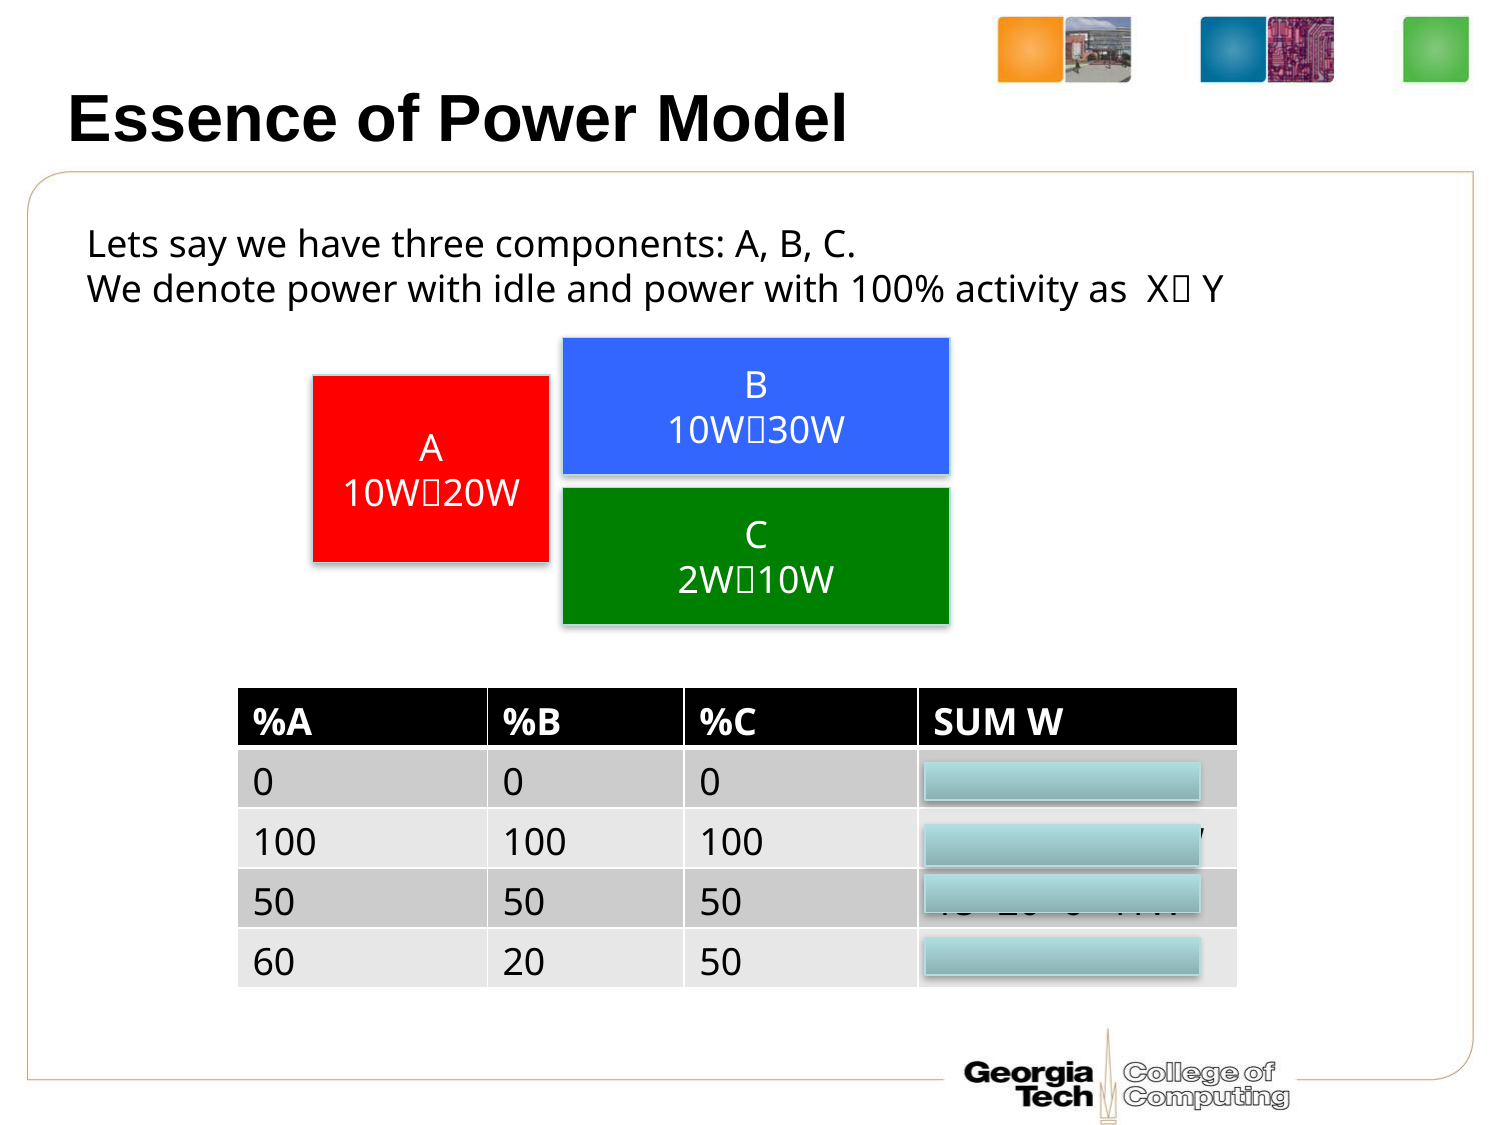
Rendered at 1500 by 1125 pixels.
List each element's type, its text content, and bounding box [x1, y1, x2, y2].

table_header %C [685, 688, 917, 745]
table_cell 15+20+6=41W [919, 869, 1237, 927]
text_box [924, 762, 1201, 801]
table_cell 100 [488, 809, 683, 867]
table_cell 100 [238, 809, 487, 867]
table_cell 50 [488, 869, 683, 927]
text_box [924, 824, 1201, 867]
text_box [924, 937, 1201, 976]
table_cell 50 [685, 929, 917, 987]
text_box Lets say we have three components: A, B, C. We denote power with idle and power with 100% activity as X Y [71, 212, 1249, 318]
table_cell 20 [488, 929, 683, 987]
picture [0, 0, 1500, 1125]
table_cell 0 [488, 750, 683, 807]
table_cell 50 [685, 869, 917, 927]
text_box C 2W10W [562, 487, 951, 626]
text_box A 10W20W [312, 374, 551, 563]
table_cell 20+30+10=60W [919, 809, 1237, 867]
table_cell 10+10+2=22W [919, 750, 1237, 807]
table_cell 50 [238, 869, 487, 927]
text_box [924, 874, 1201, 913]
table_cell 0 [685, 750, 917, 807]
title Essence of Power Model [52, 51, 1404, 177]
table_cell 0 [238, 750, 487, 807]
table_header %B [488, 688, 683, 745]
table_cell 16+14+6=36W [919, 929, 1237, 987]
table_cell 60 [238, 929, 487, 987]
table_header SUM W [919, 688, 1237, 745]
table_header %A [238, 688, 487, 745]
text_box B 10W30W [562, 337, 951, 476]
table_cell 100 [685, 809, 917, 867]
